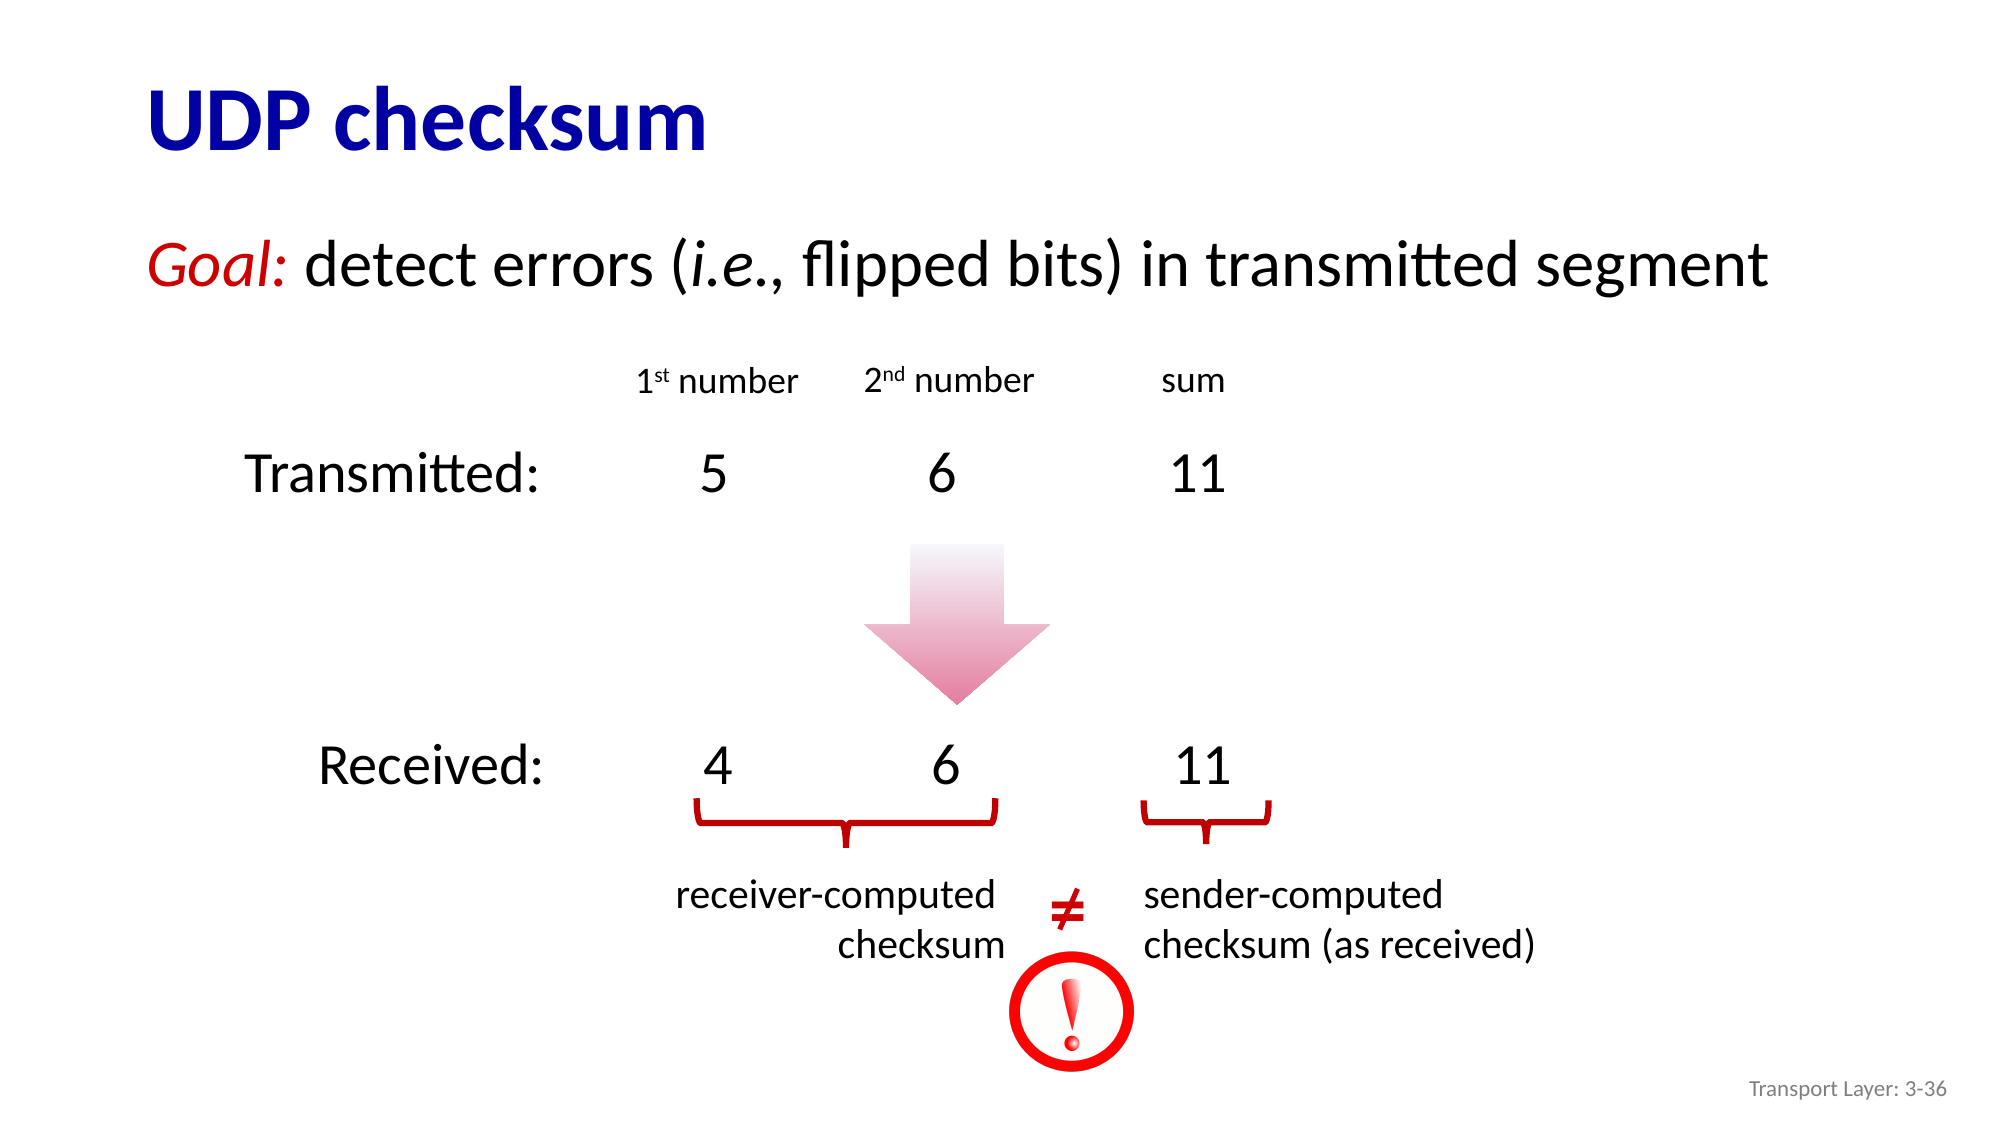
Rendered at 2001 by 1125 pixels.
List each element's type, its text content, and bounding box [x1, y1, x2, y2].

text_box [656, 797, 1022, 976]
slide_number Transport Layer: 3-‹#› [1512, 1056, 1963, 1117]
title UDP checksum [131, 47, 1952, 195]
text_box [864, 544, 1051, 705]
text_box Goal: detect errors (i.e., flipped bits) in transmitted segment [131, 224, 1952, 364]
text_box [619, 347, 1243, 410]
text_box Transmitted: 5 6 11 [208, 435, 1889, 530]
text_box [1003, 852, 1140, 1075]
text_box Received: 4 6 11 [281, 726, 1962, 821]
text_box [1128, 800, 1557, 976]
